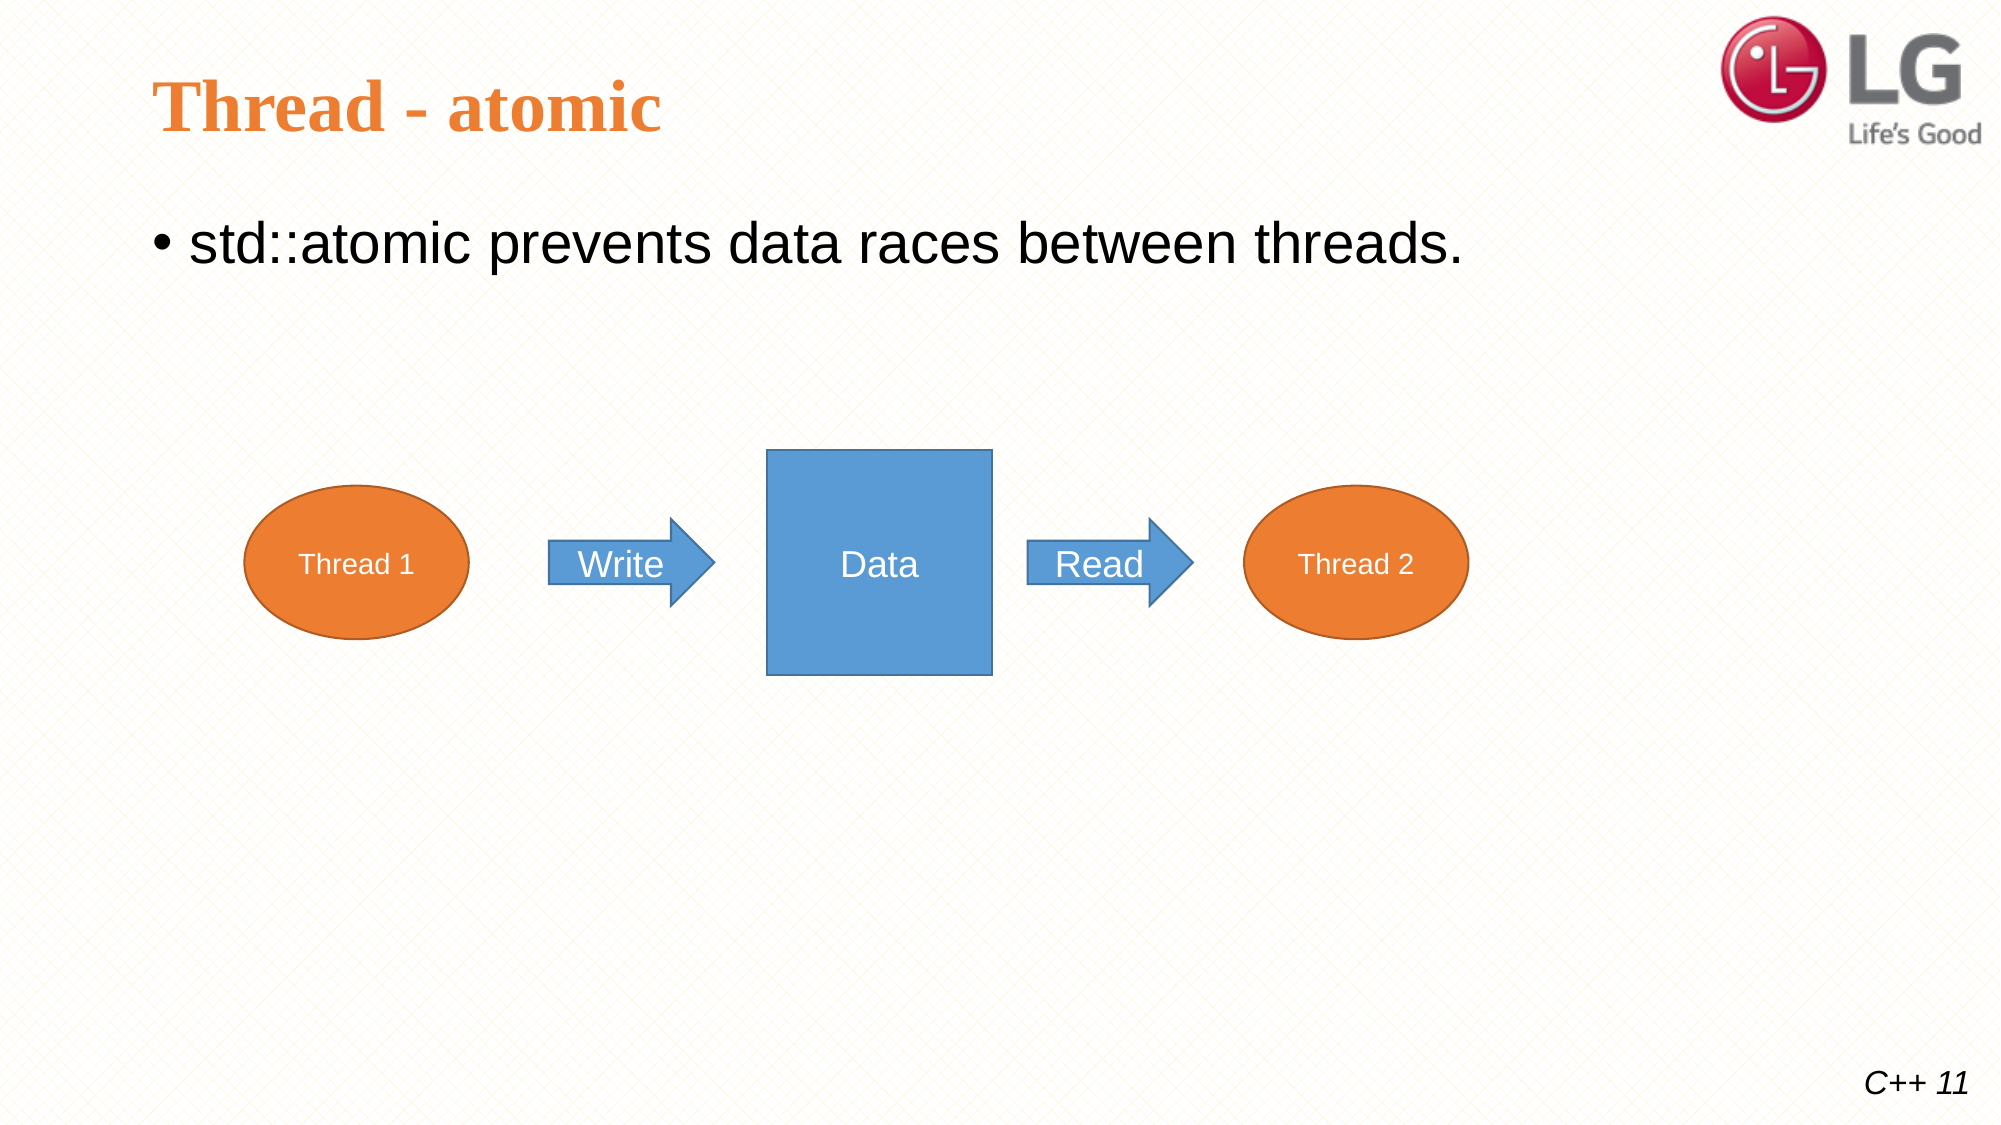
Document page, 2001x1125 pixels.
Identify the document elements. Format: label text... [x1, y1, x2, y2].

text_box Data [766, 449, 993, 676]
title Thread - atomic [137, 59, 689, 156]
picture [1704, 0, 2000, 164]
text_box Thread 1 [243, 484, 470, 641]
list std::atomic prevents data races between threads. [137, 206, 1863, 1014]
text_box Read [1026, 516, 1195, 609]
text_box Write [547, 516, 716, 609]
text_box Thread 2 [1243, 484, 1470, 641]
